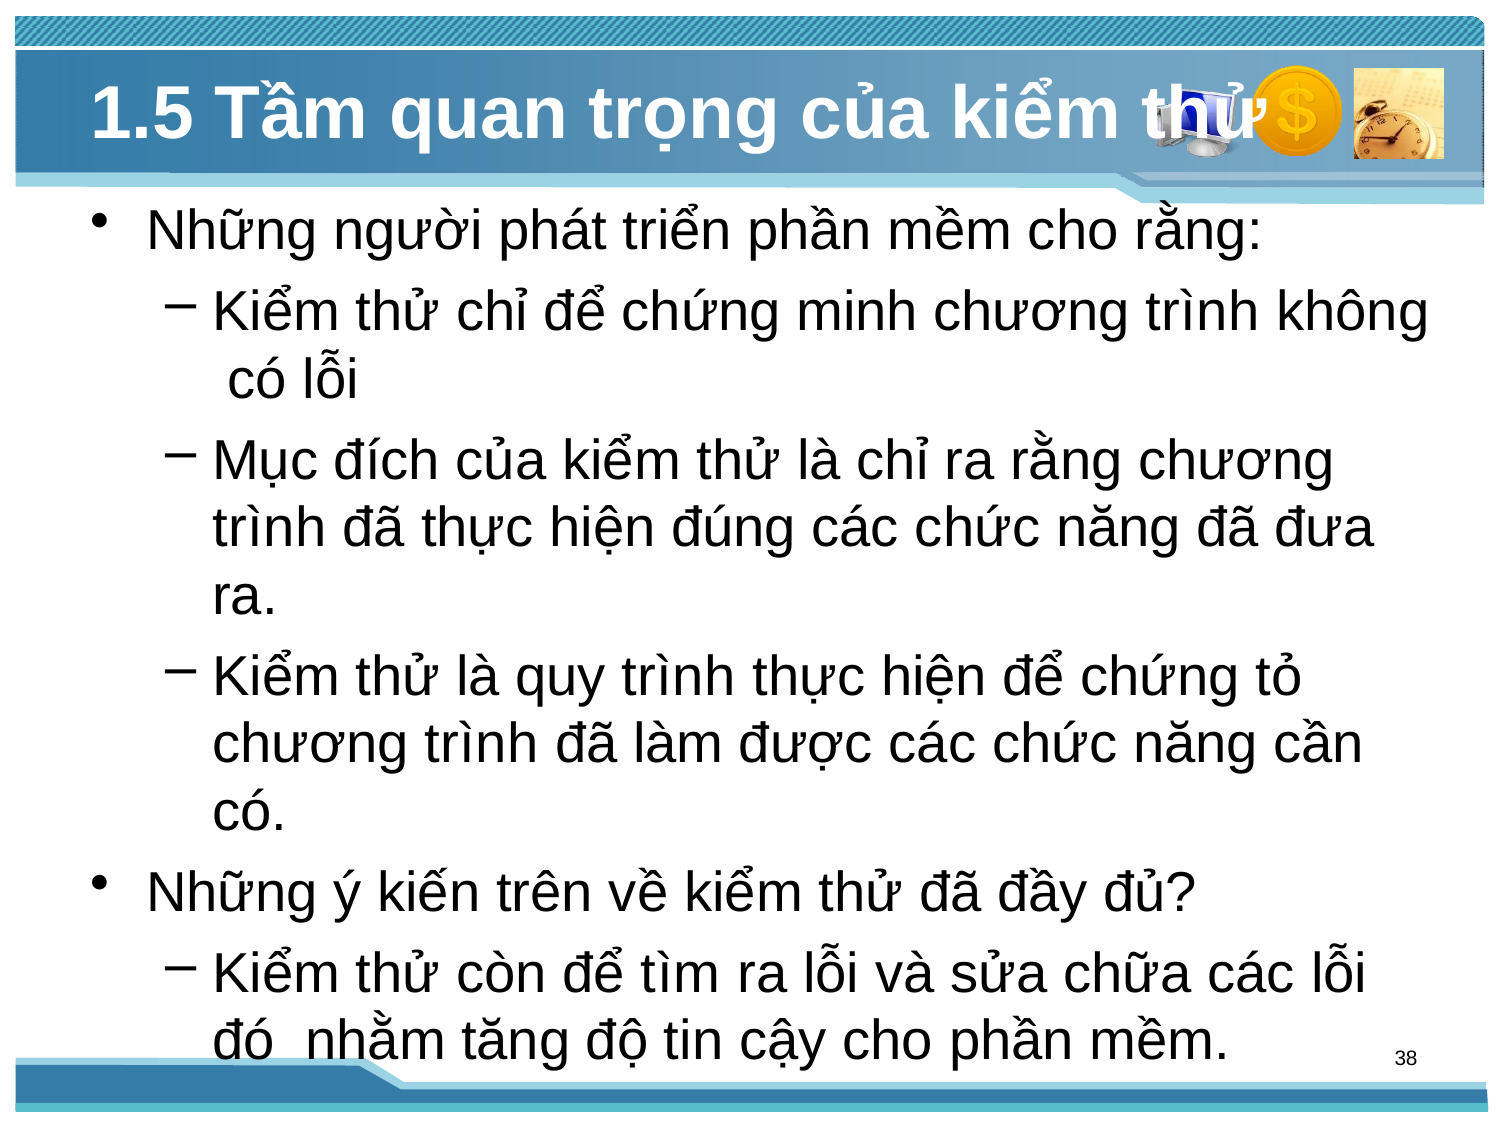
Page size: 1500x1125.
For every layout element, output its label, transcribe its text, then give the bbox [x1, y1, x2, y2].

picture [15, 50, 1485, 188]
title 1.5 Tầm quan trọng của kiểm thử [87, 61, 1272, 177]
text_box 38 [1392, 1042, 1420, 1070]
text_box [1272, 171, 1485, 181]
picture [1456, 181, 1485, 188]
picture [15, 16, 1485, 46]
text_box Những người phát triển phần mềm cho rằng: Kiểm thử chỉ để chứng minh chương trình không có lỗi Mục đích của kiểm thử là chỉ ra rằng chương trình đã thực hiện đúng các chức năng đã đưa ra. Kiểm thử là quy trình thực hiện để chứng tỏ chương trình đã làm được các chức năng cần có. Những ý kiến trên về kiểm thử đã đầy đủ? Kiểm thử còn để tìm ra lỗi và sửa chữa các lỗi đó nhằm tăng độ tin cậy cho phần mềm. [87, 177, 1456, 1071]
